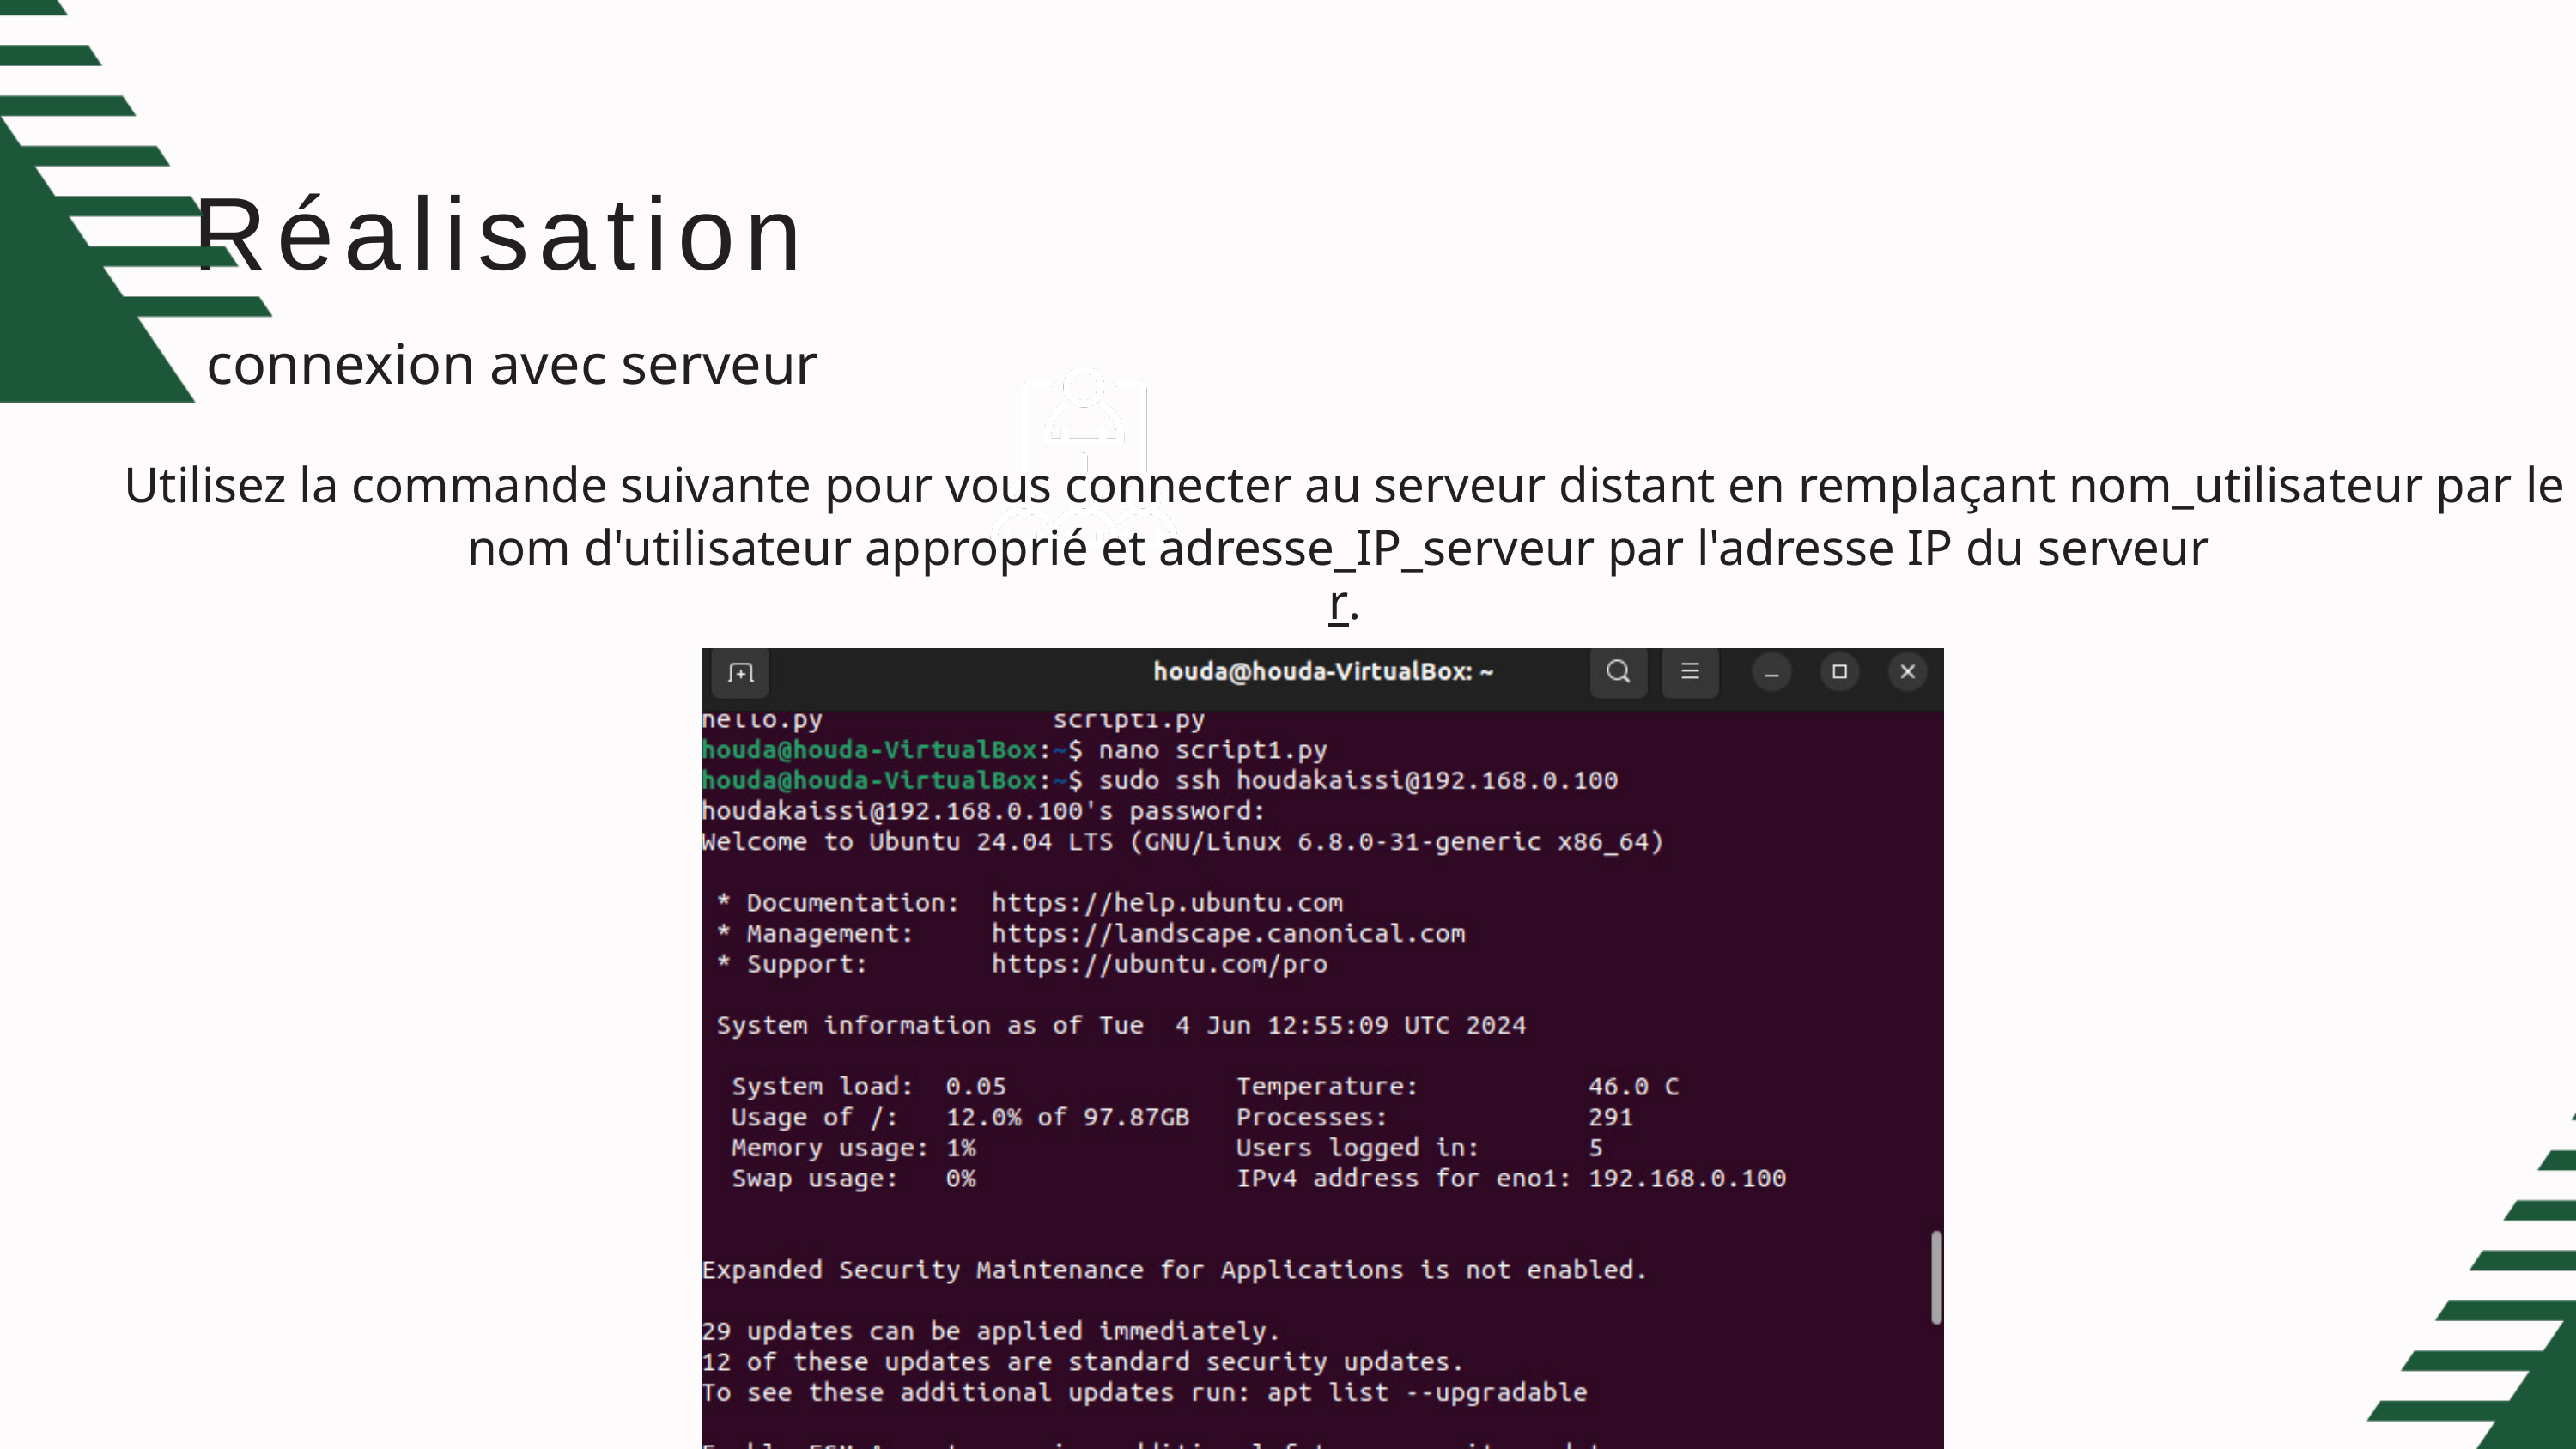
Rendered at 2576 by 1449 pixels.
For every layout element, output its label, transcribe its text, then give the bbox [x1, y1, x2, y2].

text_box Utilisez la commande suivante pour vous connecter au serveur distant en remplaçant nom_utilisateur par le nom d'utilisateur approprié et adresse_IP_serveur par l'adresse IP du serveur r. [114, 449, 2576, 689]
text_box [0, 0, 273, 403]
text_box Réalisation [276, 148, 919, 433]
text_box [2299, 1091, 2576, 1449]
text_box connexion avec serveur [192, 323, 833, 449]
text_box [701, 647, 1945, 1449]
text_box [983, 367, 1183, 548]
